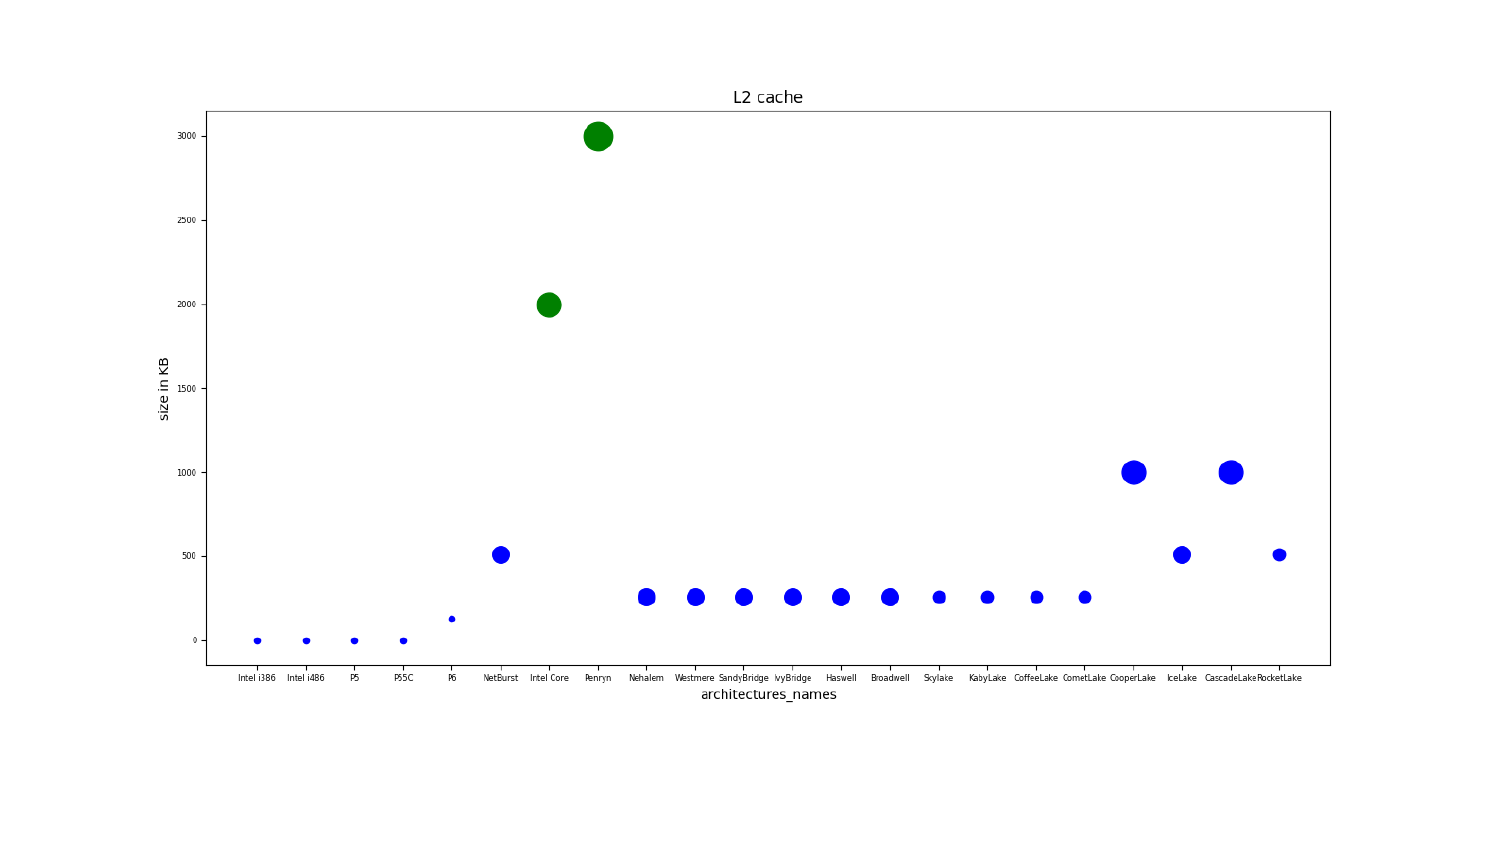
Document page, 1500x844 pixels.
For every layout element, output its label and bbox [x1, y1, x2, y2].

picture [24, 24, 1476, 744]
